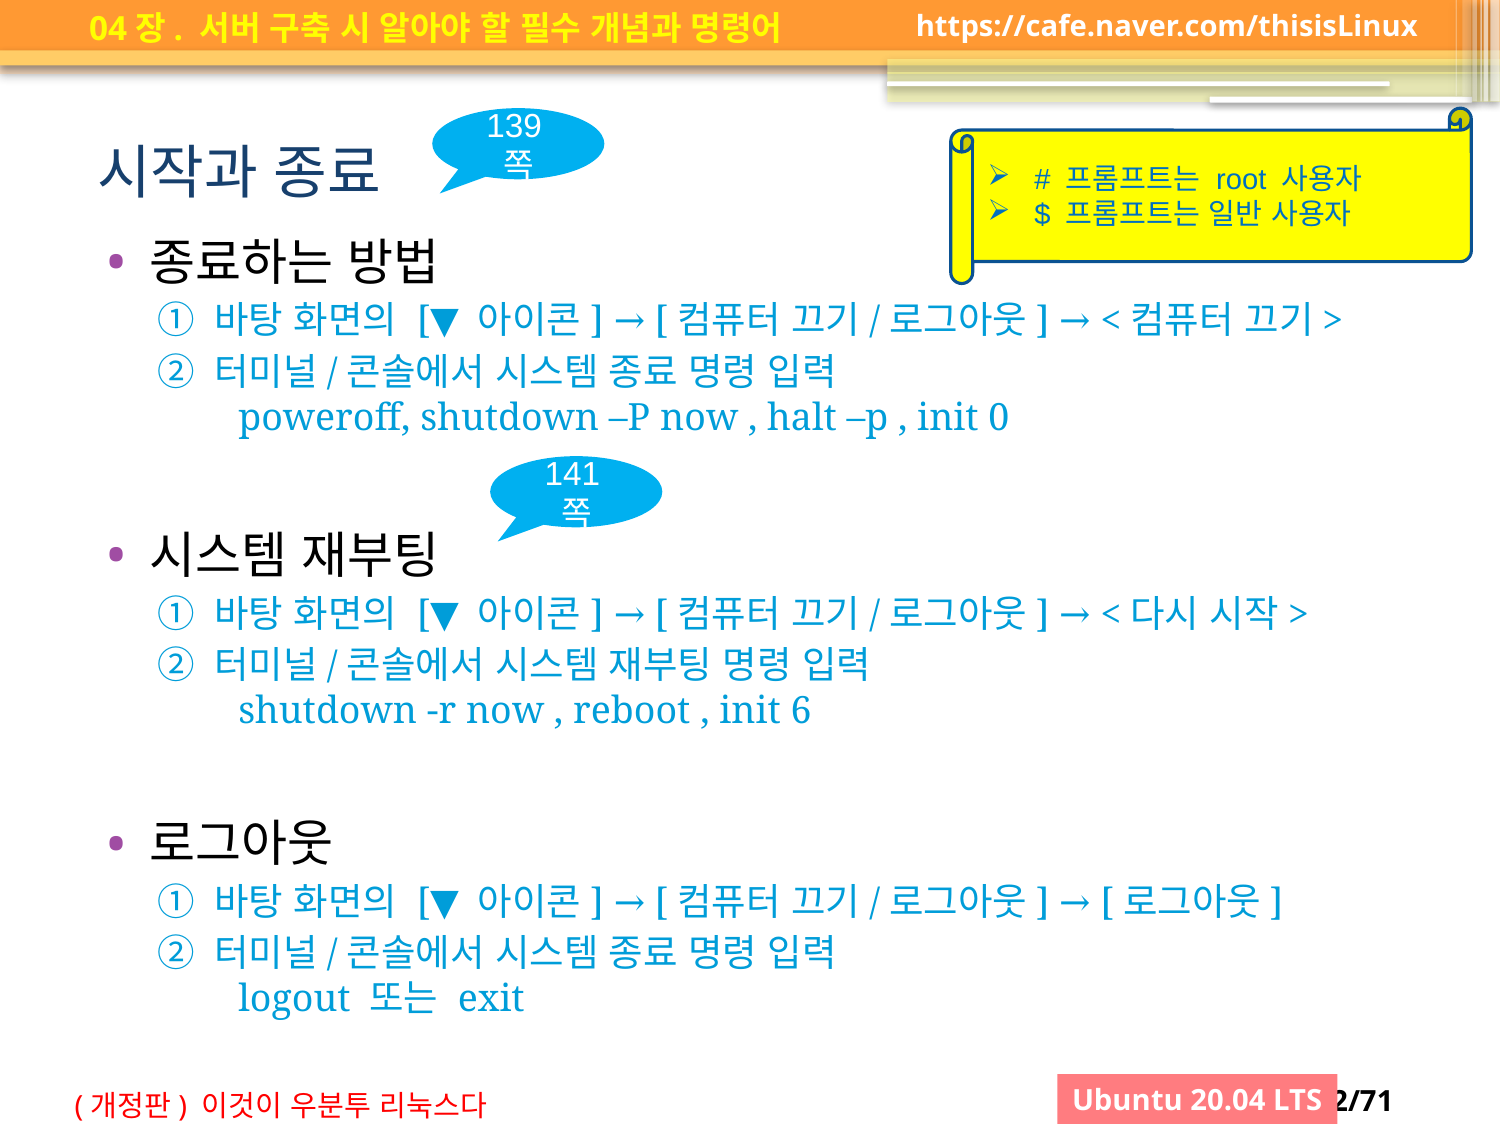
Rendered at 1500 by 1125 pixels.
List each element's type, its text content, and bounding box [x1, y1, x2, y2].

title 시작과 종료 [82, 117, 1432, 222]
text_box 139쪽 [430, 106, 606, 195]
list 종료하는 방법 ① 바탕 화면의 [▼ 아이콘] → [컴퓨터 끄기/로그아웃] → <컴퓨터 끄기> ② 터미널/콘솔에서 시스템 종료 명령 입력 poweroff, shutdown –P now , halt –p , init 0 시스템 재부팅 ① 바탕 화면의 [▼ 아이콘] → [컴퓨터 끄기/로그아웃] → <다시 시작> ② 터미널/콘솔에서 시스템 재부팅 명령 입력 shutdown -r now , reboot , init 6 로그아웃 ① 바탕 화면의 [▼ 아이콘] → [컴퓨터 끄기/로그아웃] → [로그아웃] ② 터미널/콘솔에서 시스템 종료 명령 입력 logout 또는 exit [75, 222, 1425, 1059]
text_box # 프롬프트는 root 사용자 $ 프롬프트는 일반 사용자 [949, 106, 1473, 286]
text_box 141쪽 [488, 454, 664, 543]
